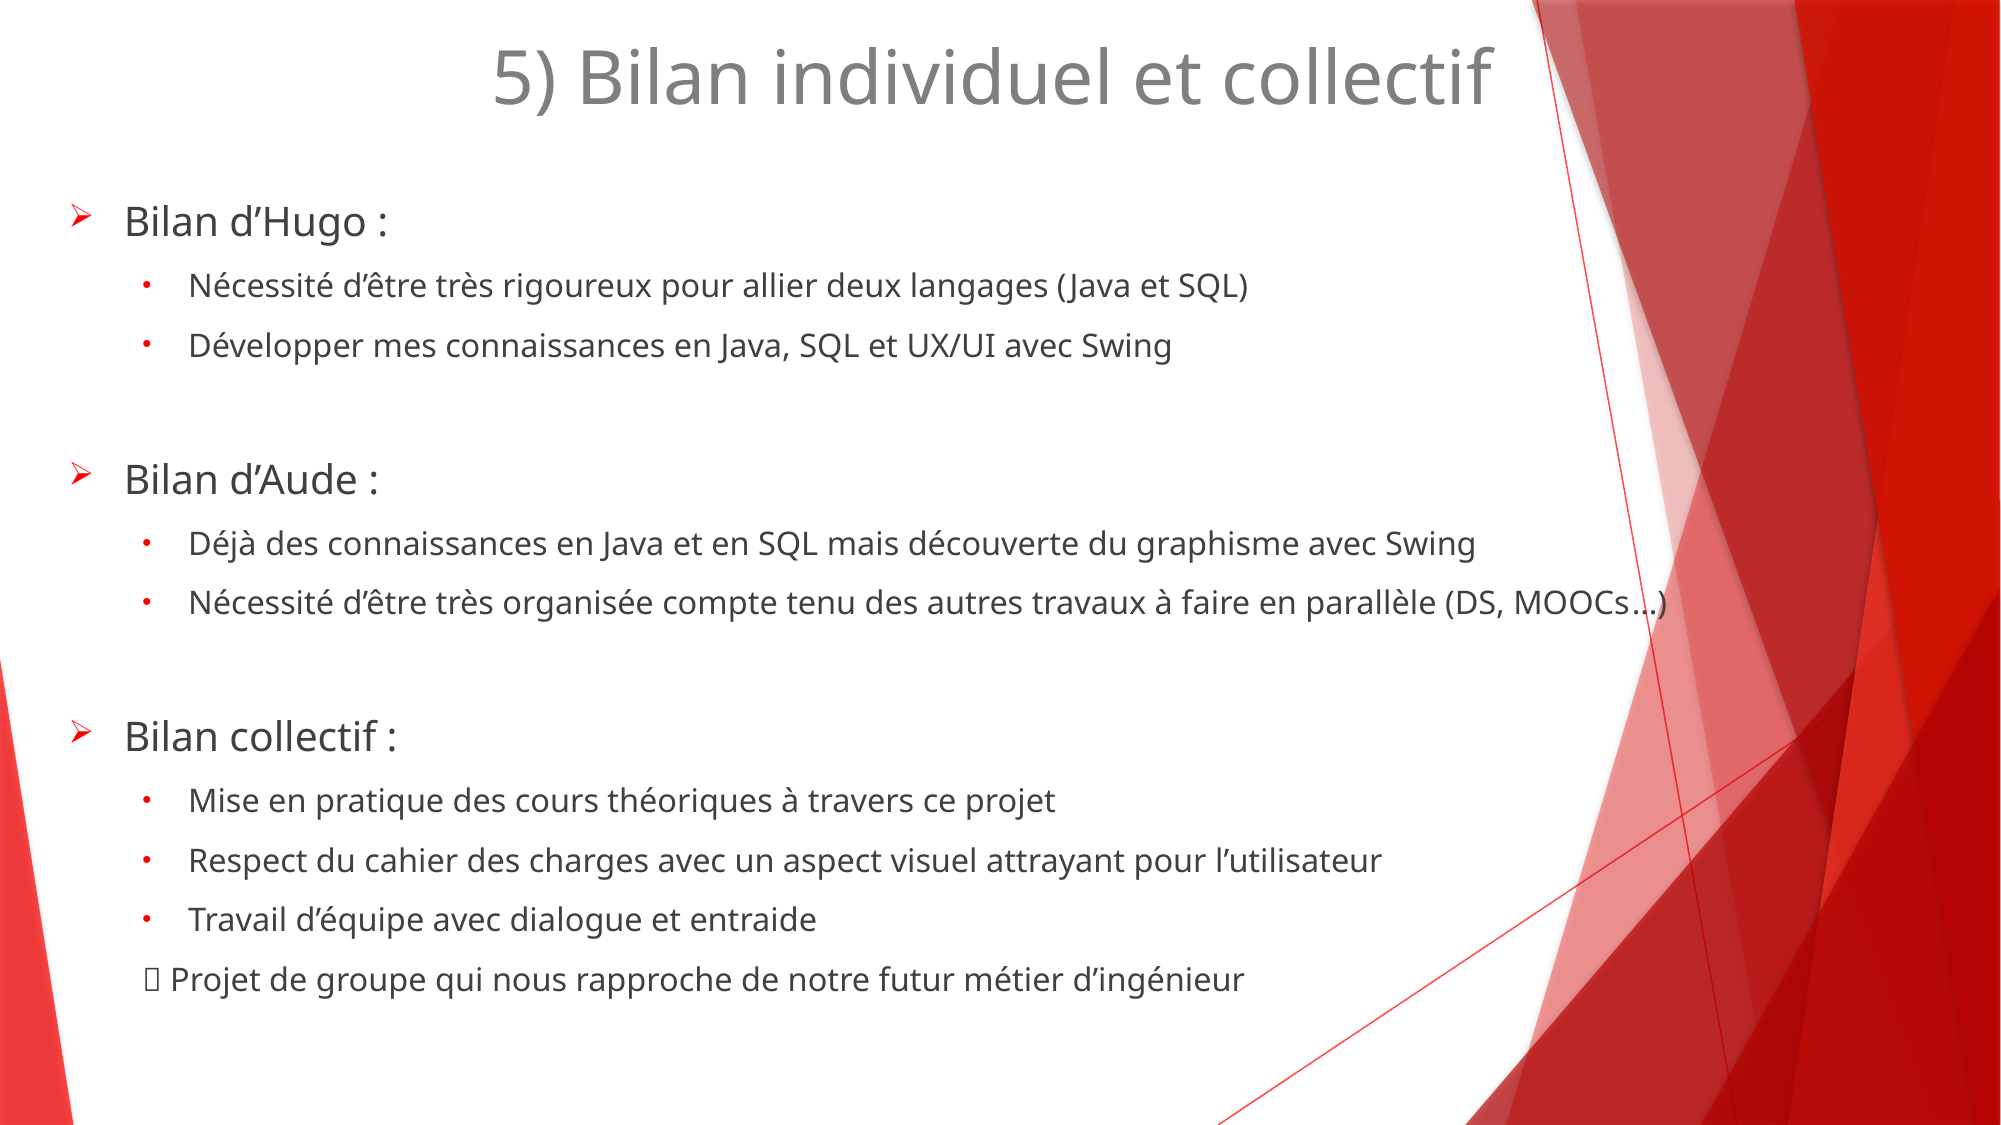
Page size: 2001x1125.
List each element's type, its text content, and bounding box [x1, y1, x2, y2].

list Bilan d’Hugo : Nécessité d’être très rigoureux pour allier deux langages (Java et SQL) Développer mes connaissances en Java, SQL et UX/UI avec Swing Bilan d’Aude : Déjà des connaissances en Java et en SQL mais découverte du graphisme avec Swing Nécessité d’être très organisée compte tenu des autres travaux à faire en parallèle (DS, MOOCs…) Bilan collectif : Mise en pratique des cours théoriques à travers ce projet Respect du cahier des charges avec un aspect visuel attrayant pour l’utilisateur Travail d’équipe avec dialogue et entraide  Projet de groupe qui nous rapproche de notre futur métier d’ingénieur [53, 188, 1687, 1086]
title 5) Bilan individuel et collectif [286, 21, 1697, 144]
